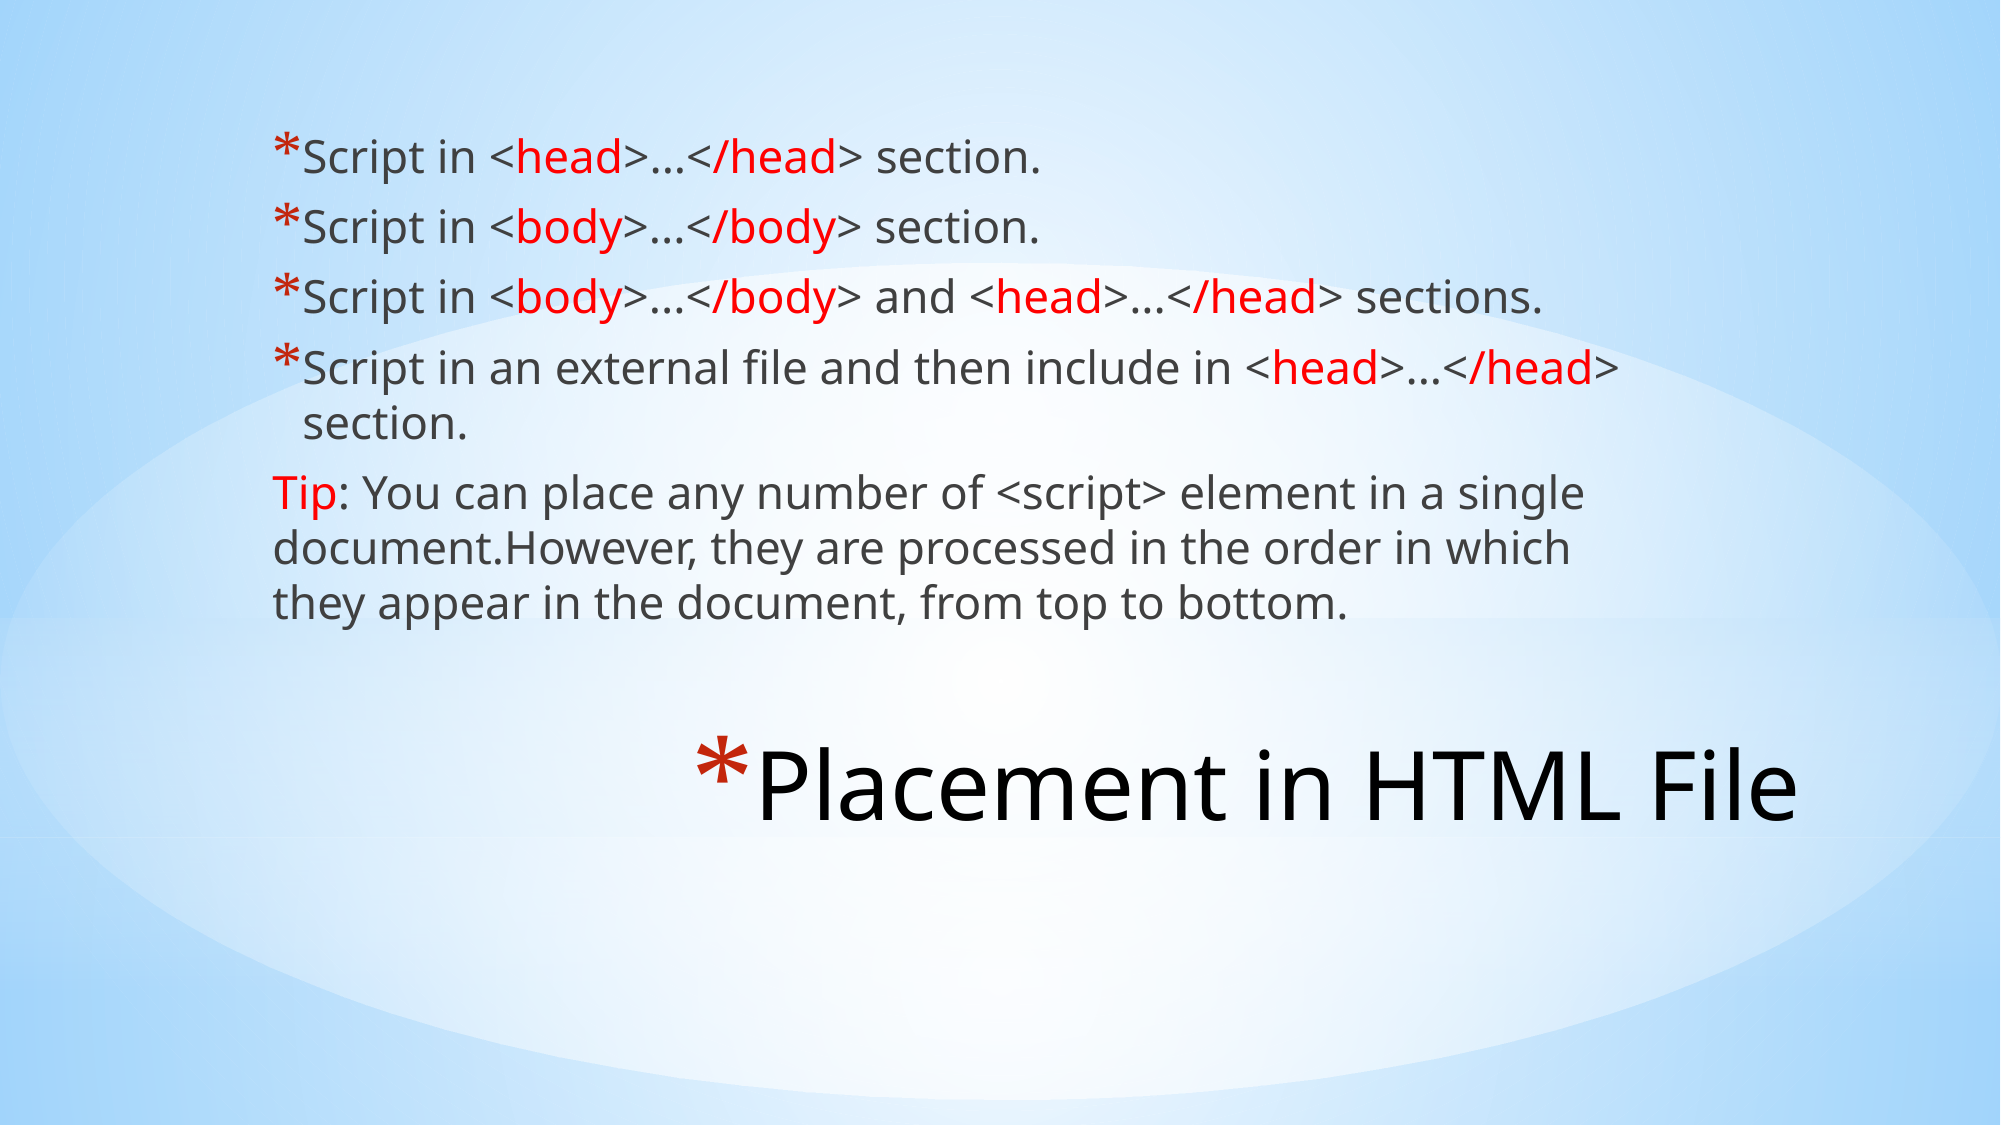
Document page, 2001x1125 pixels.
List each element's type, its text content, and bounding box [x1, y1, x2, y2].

list Script in <head>...</head> section. Script in <body>...</body> section. Script in <body>...</body> and <head>...</head> sections. Script in an external file and then include in <head>...</head> section. Tip: You can place any number of <script> element in a single document.However, they are processed in the order in which they appear in the document, from top to bottom. [249, 120, 1650, 690]
title Placement in HTML File [392, 717, 1817, 905]
